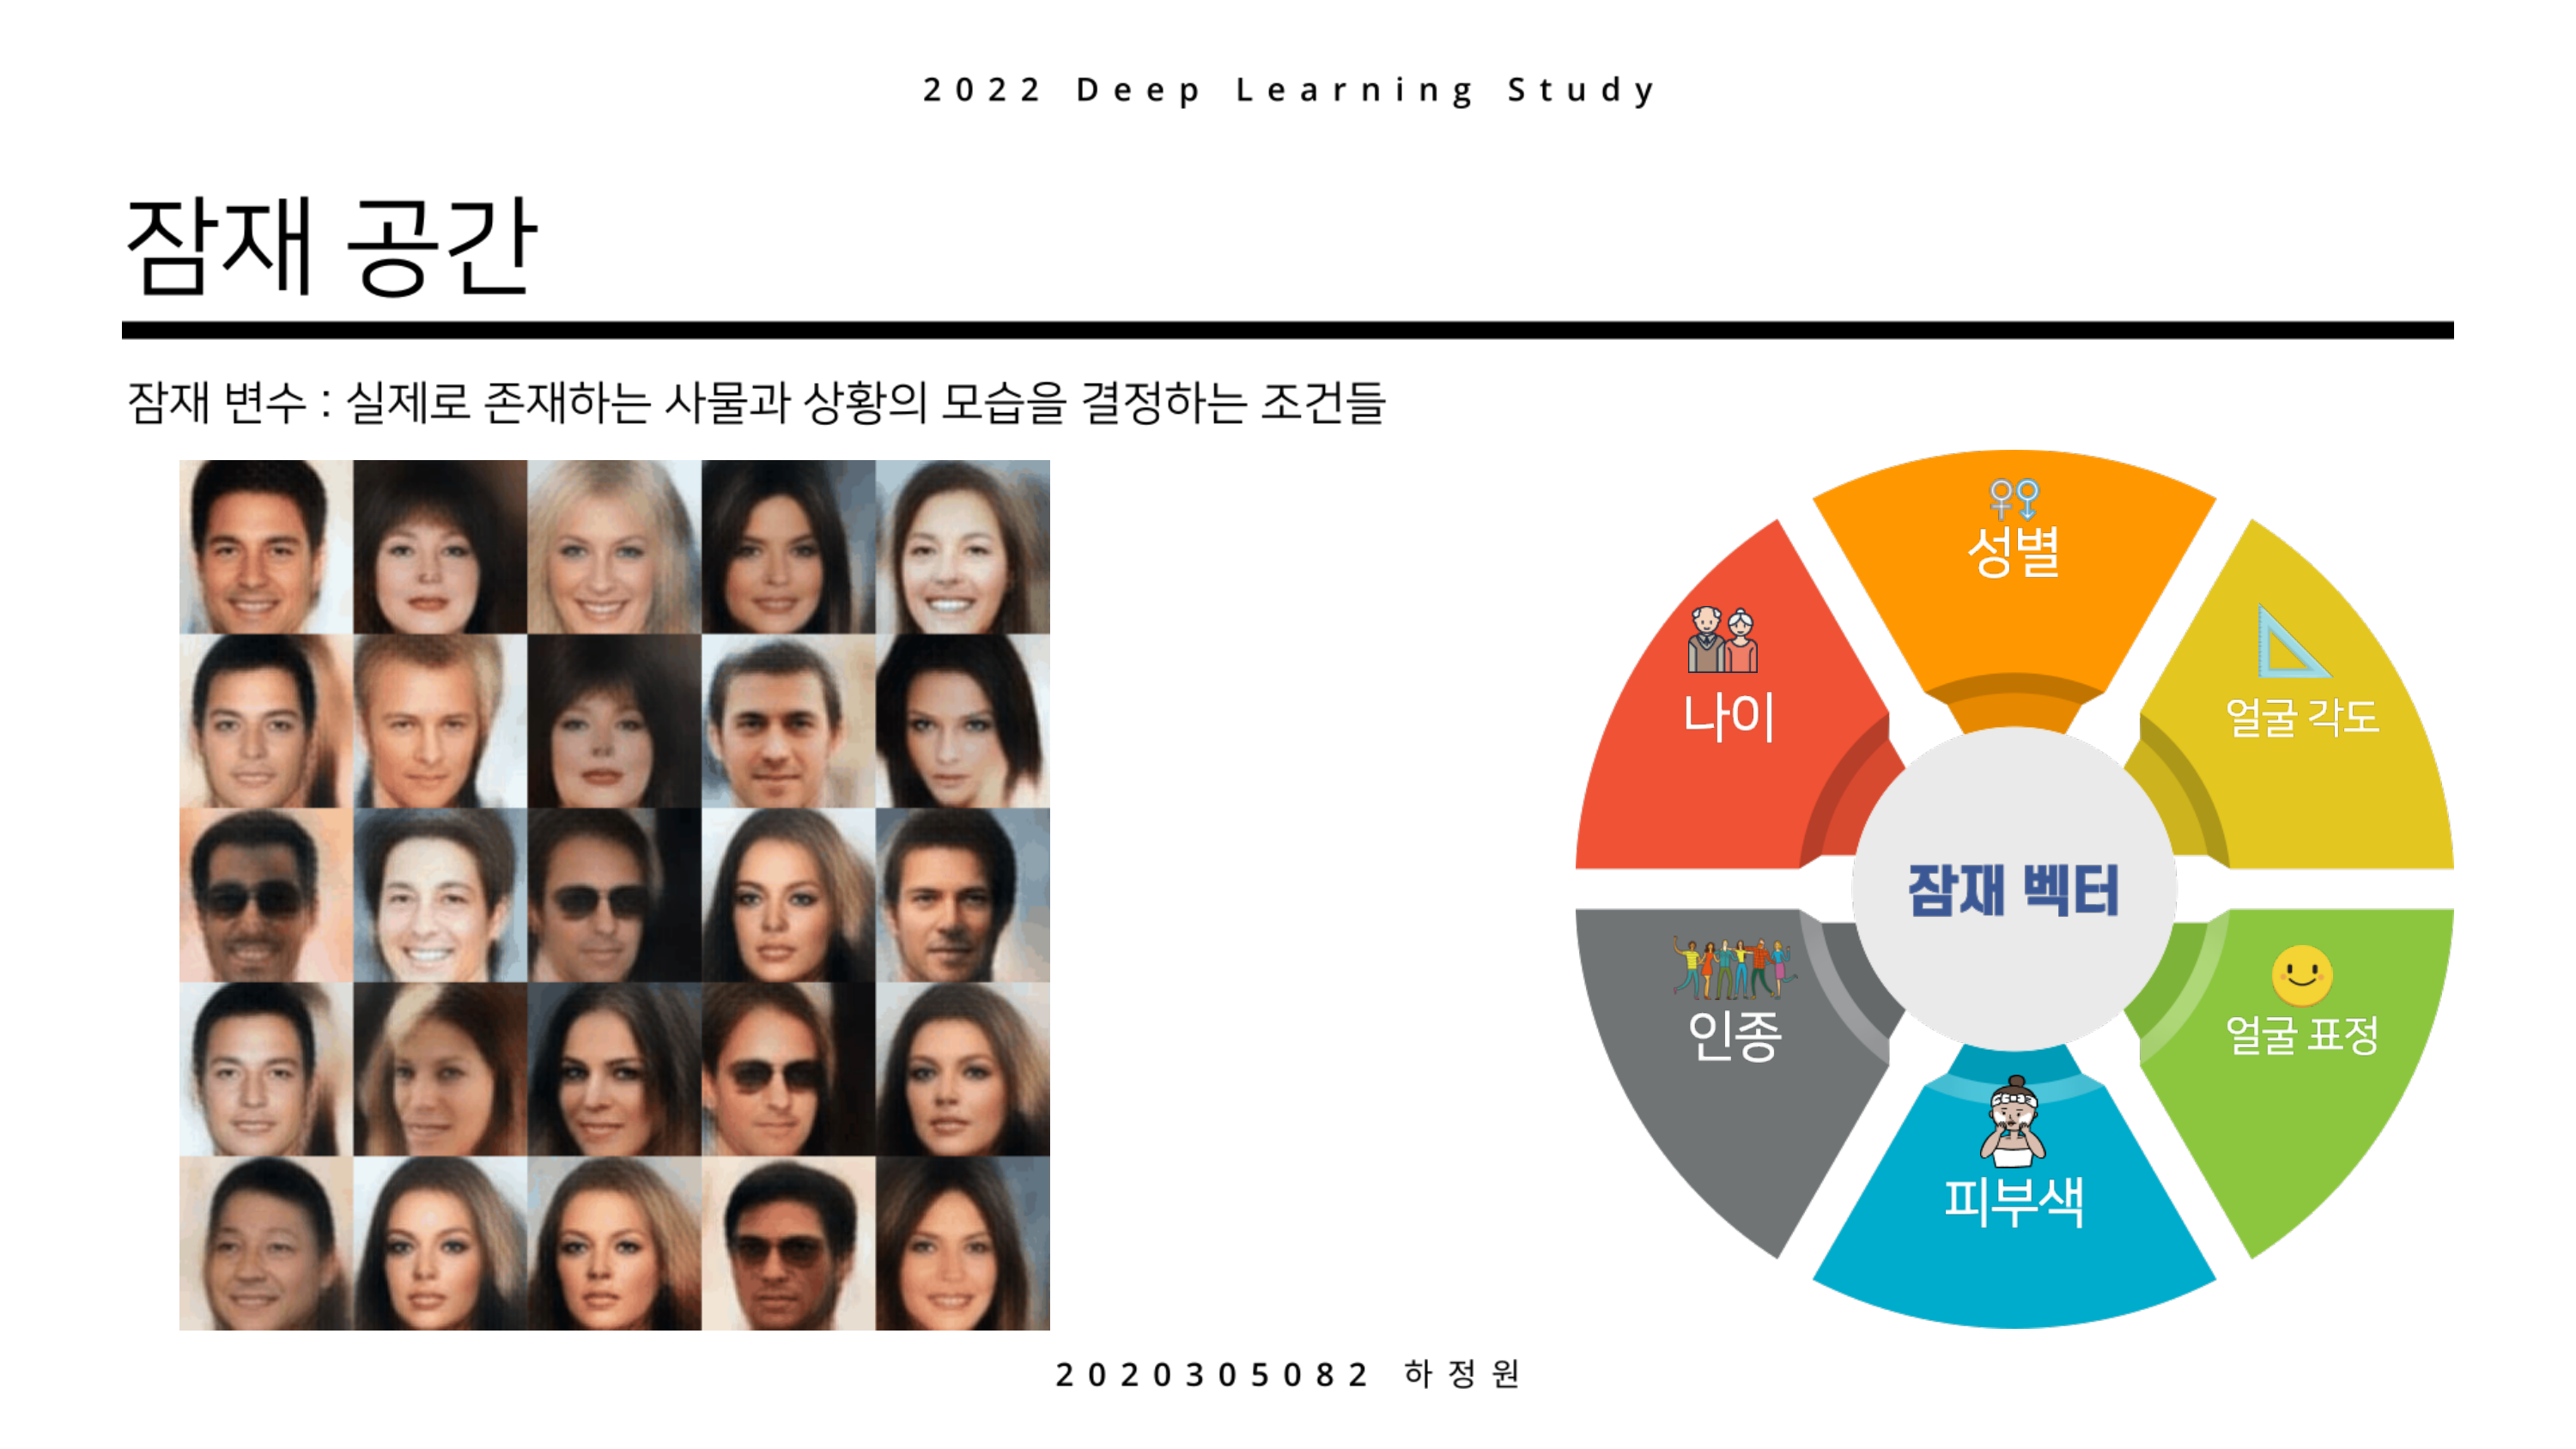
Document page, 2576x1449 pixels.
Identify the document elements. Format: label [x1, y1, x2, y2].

text_box [1576, 437, 2454, 1329]
picture [556, 1343, 1535, 1410]
text_box [122, 295, 2454, 366]
picture [179, 460, 1050, 1331]
picture [556, 59, 1668, 126]
picture [106, 157, 1410, 459]
